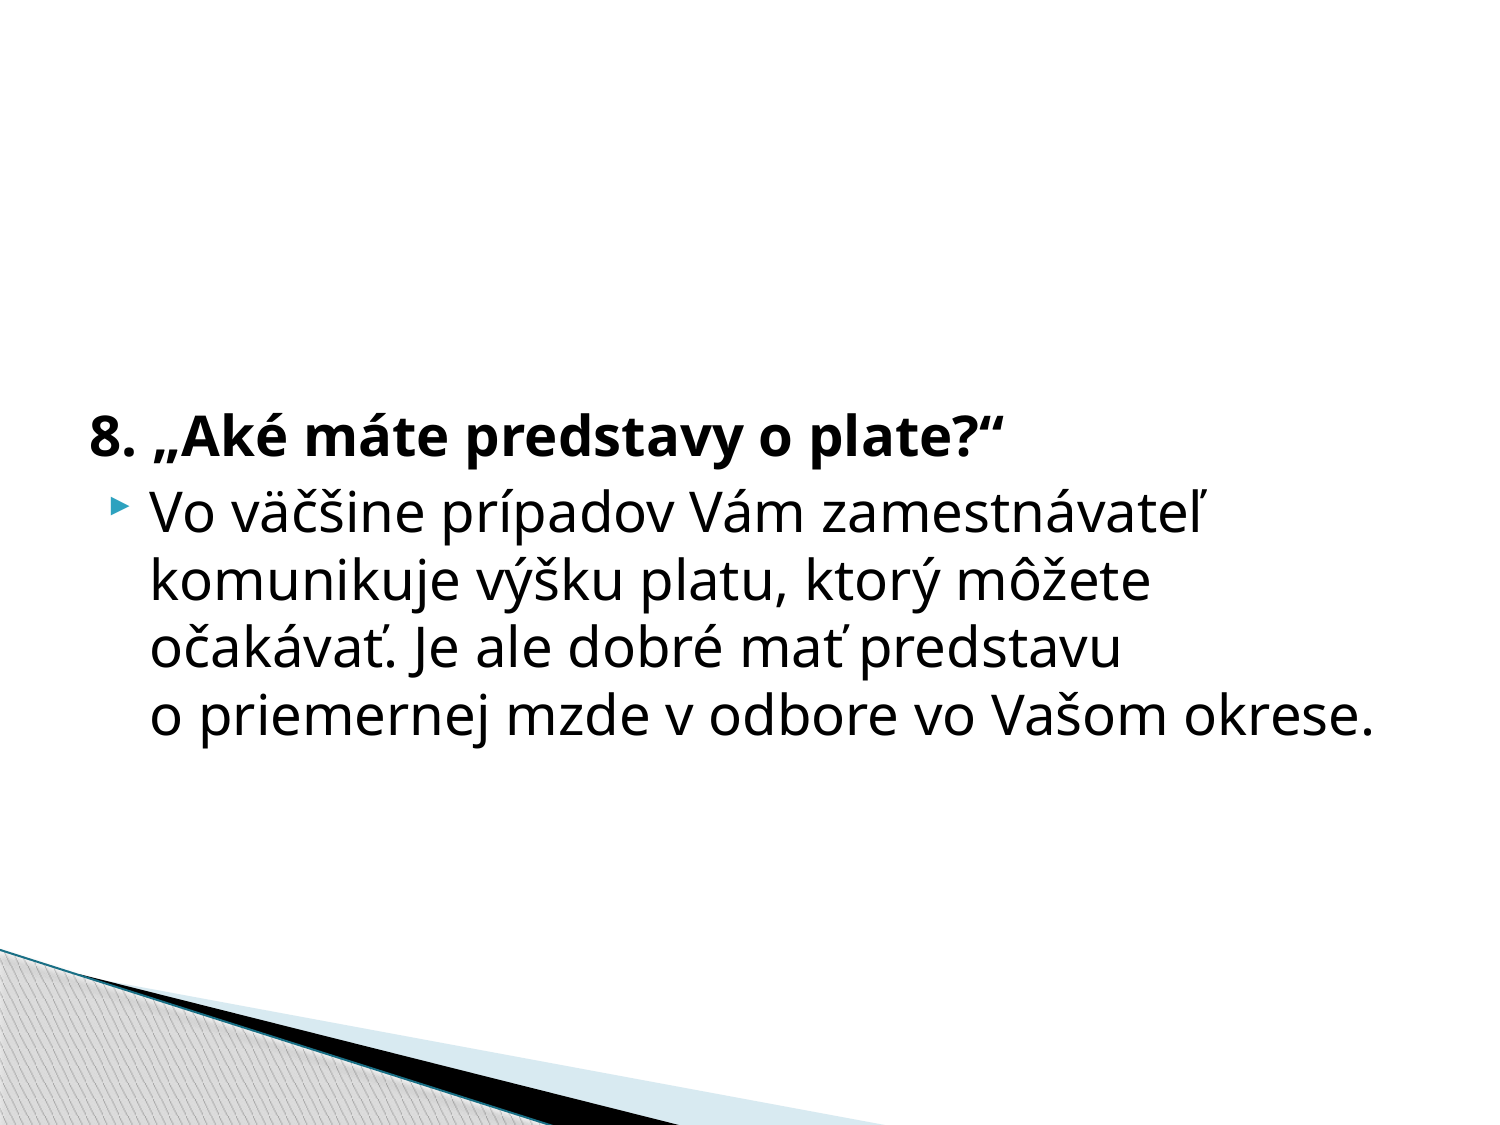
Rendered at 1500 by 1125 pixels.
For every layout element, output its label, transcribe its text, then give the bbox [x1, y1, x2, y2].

list 8. „Aké máte predstavy o plate?“ Vo väčšine prípadov Vám zamestnávateľ komunikuje výšku platu, ktorý môžete očakávať. Je ale dobré mať predstavu o priemernej mzde v odbore vo Vašom okrese. [75, 90, 1425, 1005]
